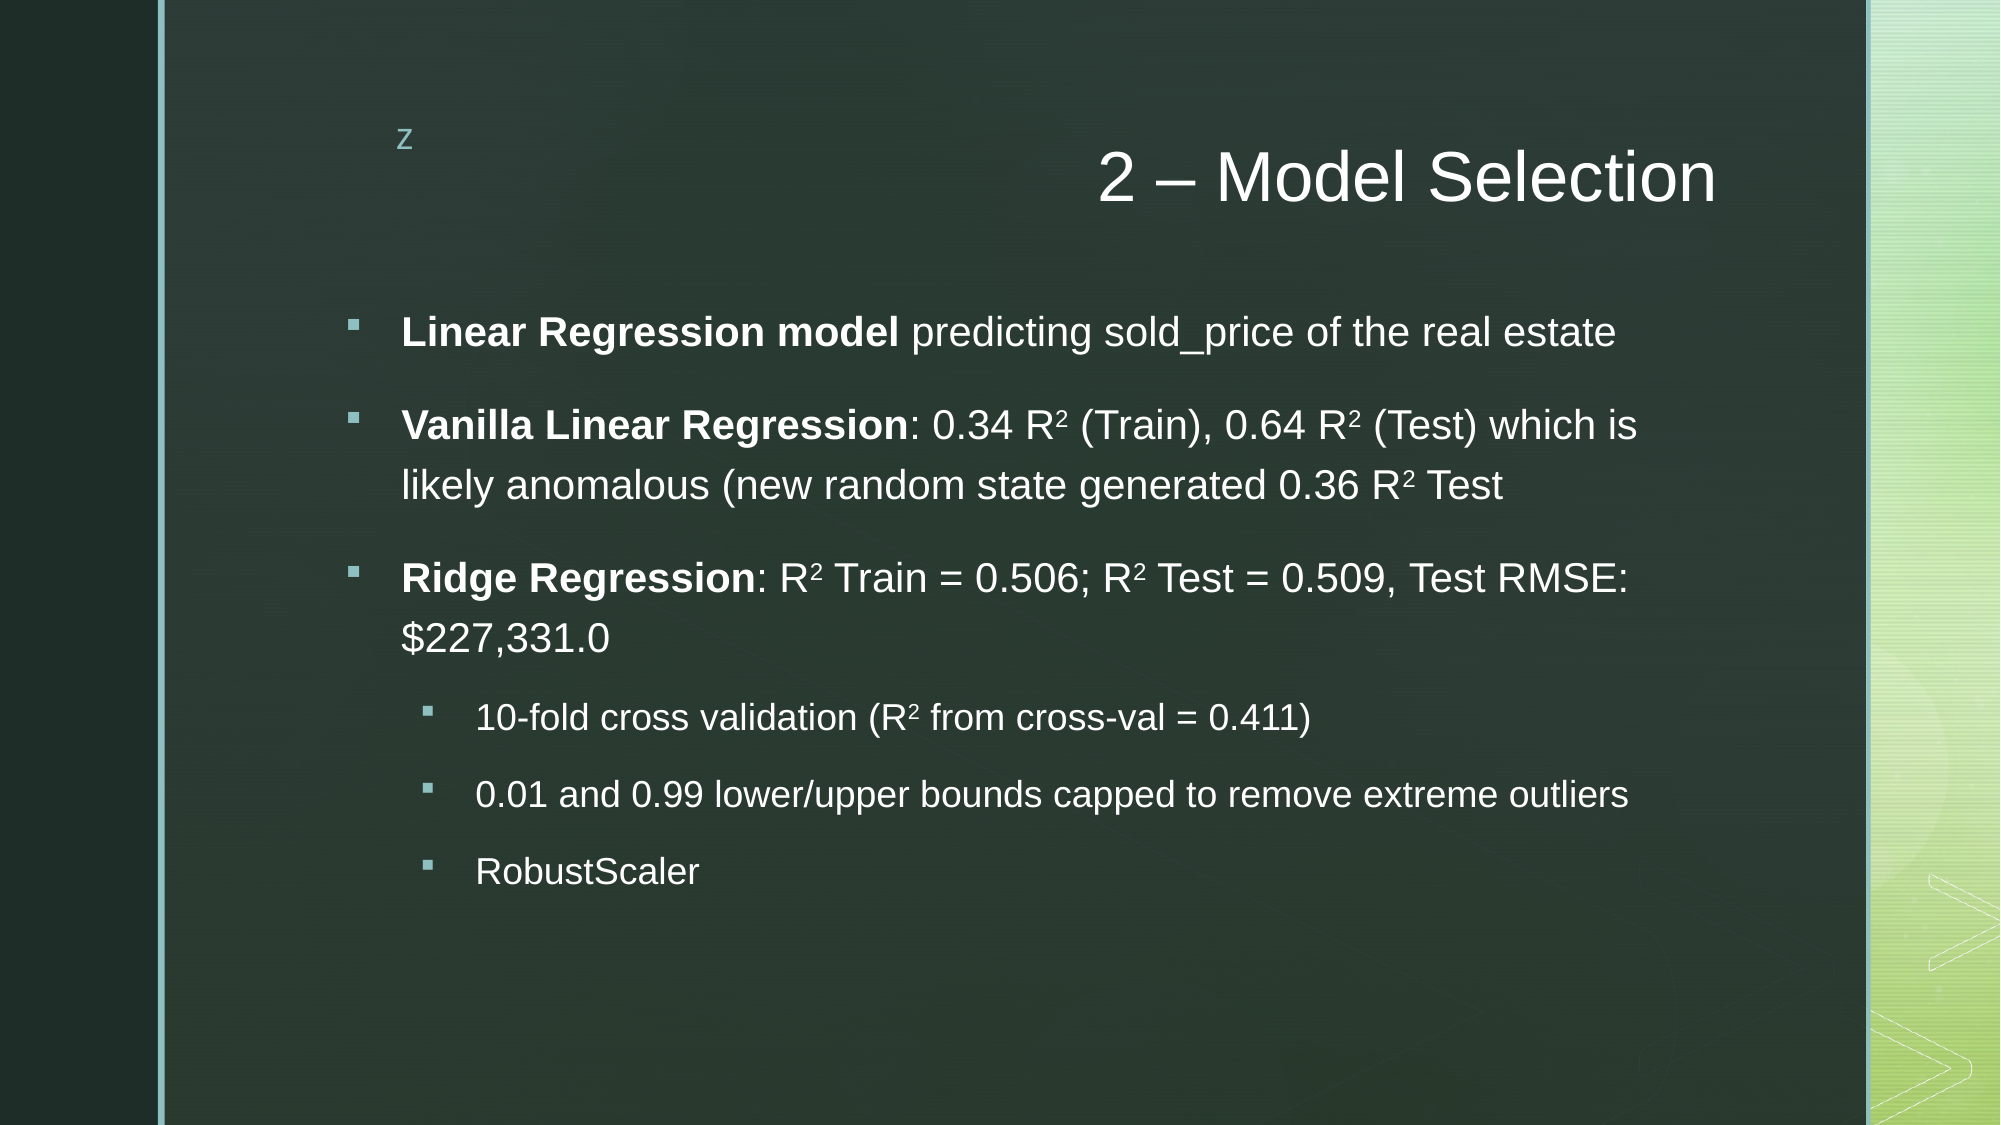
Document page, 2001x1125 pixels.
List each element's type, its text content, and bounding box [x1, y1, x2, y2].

title 2 – Model Selection [428, 132, 1734, 234]
picture [1871, 0, 2001, 1125]
list Linear Regression model predicting sold_price of the real estate Vanilla Linear Regression: 0.34 R2 (Train), 0.64 R2 (Test) which is likely anomalous (new random state generated 0.36 R2 Test Ridge Regression: R2 Train = 0.506; R2 Test = 0.509, Test RMSE: $227,331.0 10-fold cross validation (R2 from cross-val = 0.411) 0.01 and 0.99 lower/upper bounds capped to remove extreme outliers RobustScaler [330, 234, 1734, 952]
